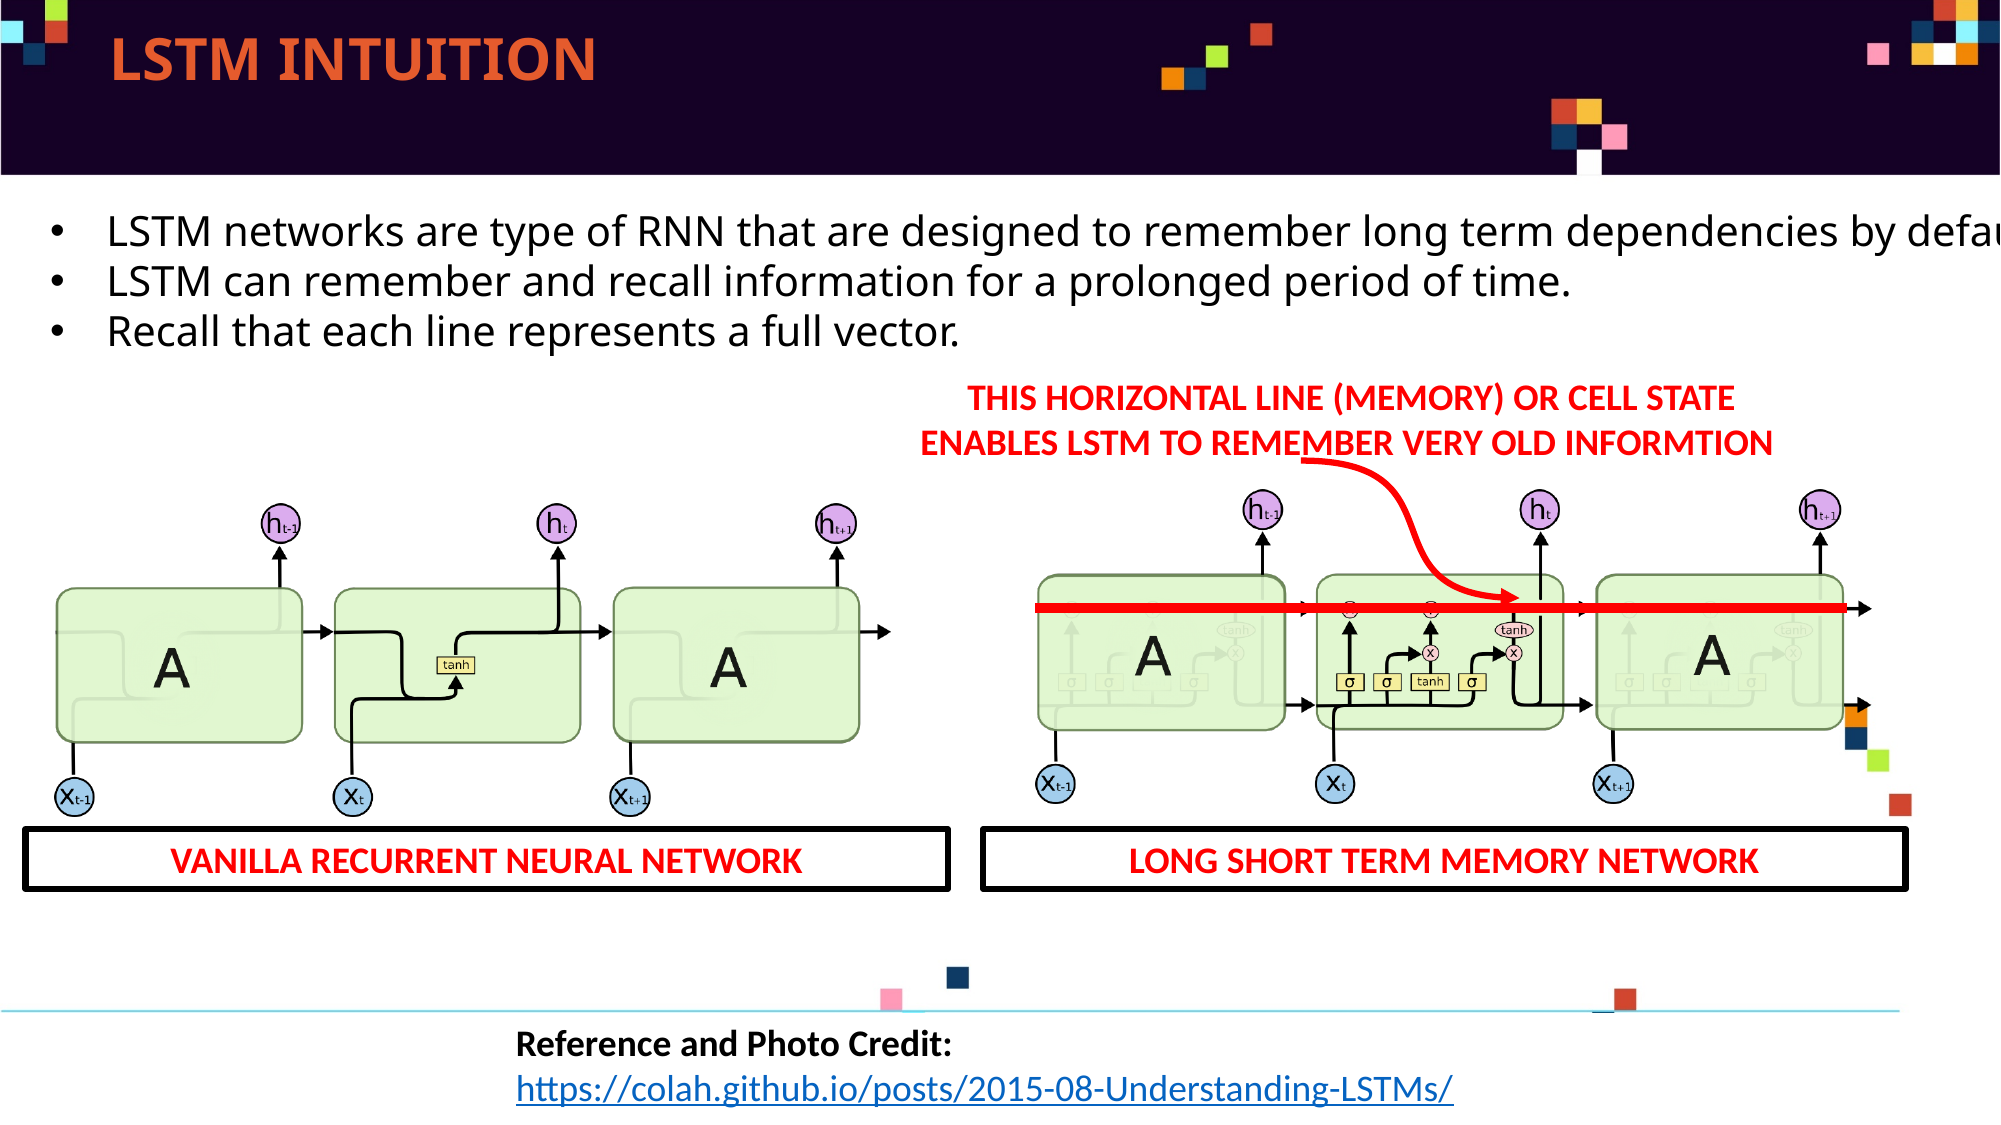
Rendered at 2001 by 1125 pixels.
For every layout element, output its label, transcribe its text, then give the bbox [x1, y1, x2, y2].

text_box Reference and Photo Credit: https://colah.github.io/posts/2015-08-Understanding-LSTMs/ [501, 1013, 1509, 1125]
picture [0, 0, 2000, 1013]
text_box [1300, 460, 1520, 598]
